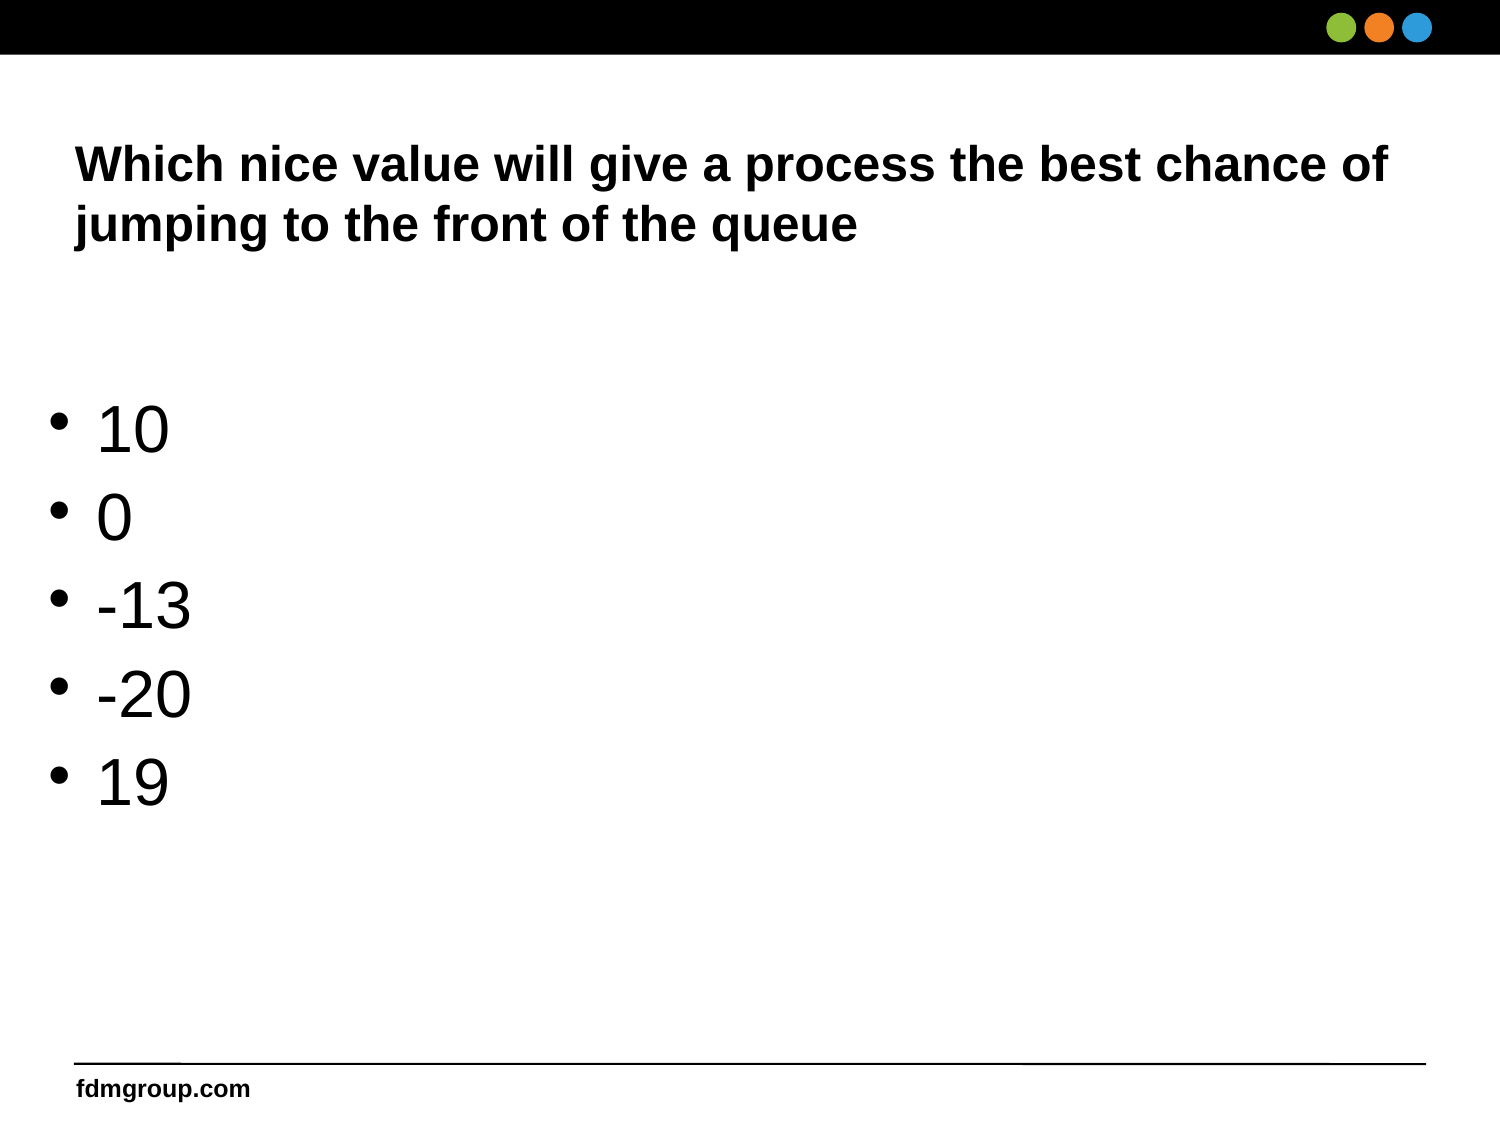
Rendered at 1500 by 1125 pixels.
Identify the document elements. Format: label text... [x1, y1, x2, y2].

list 10 0 -13 -20 19 [32, 385, 1382, 968]
title Which nice value will give a process the best chance of jumping to the front of the queue [74, 125, 1425, 284]
